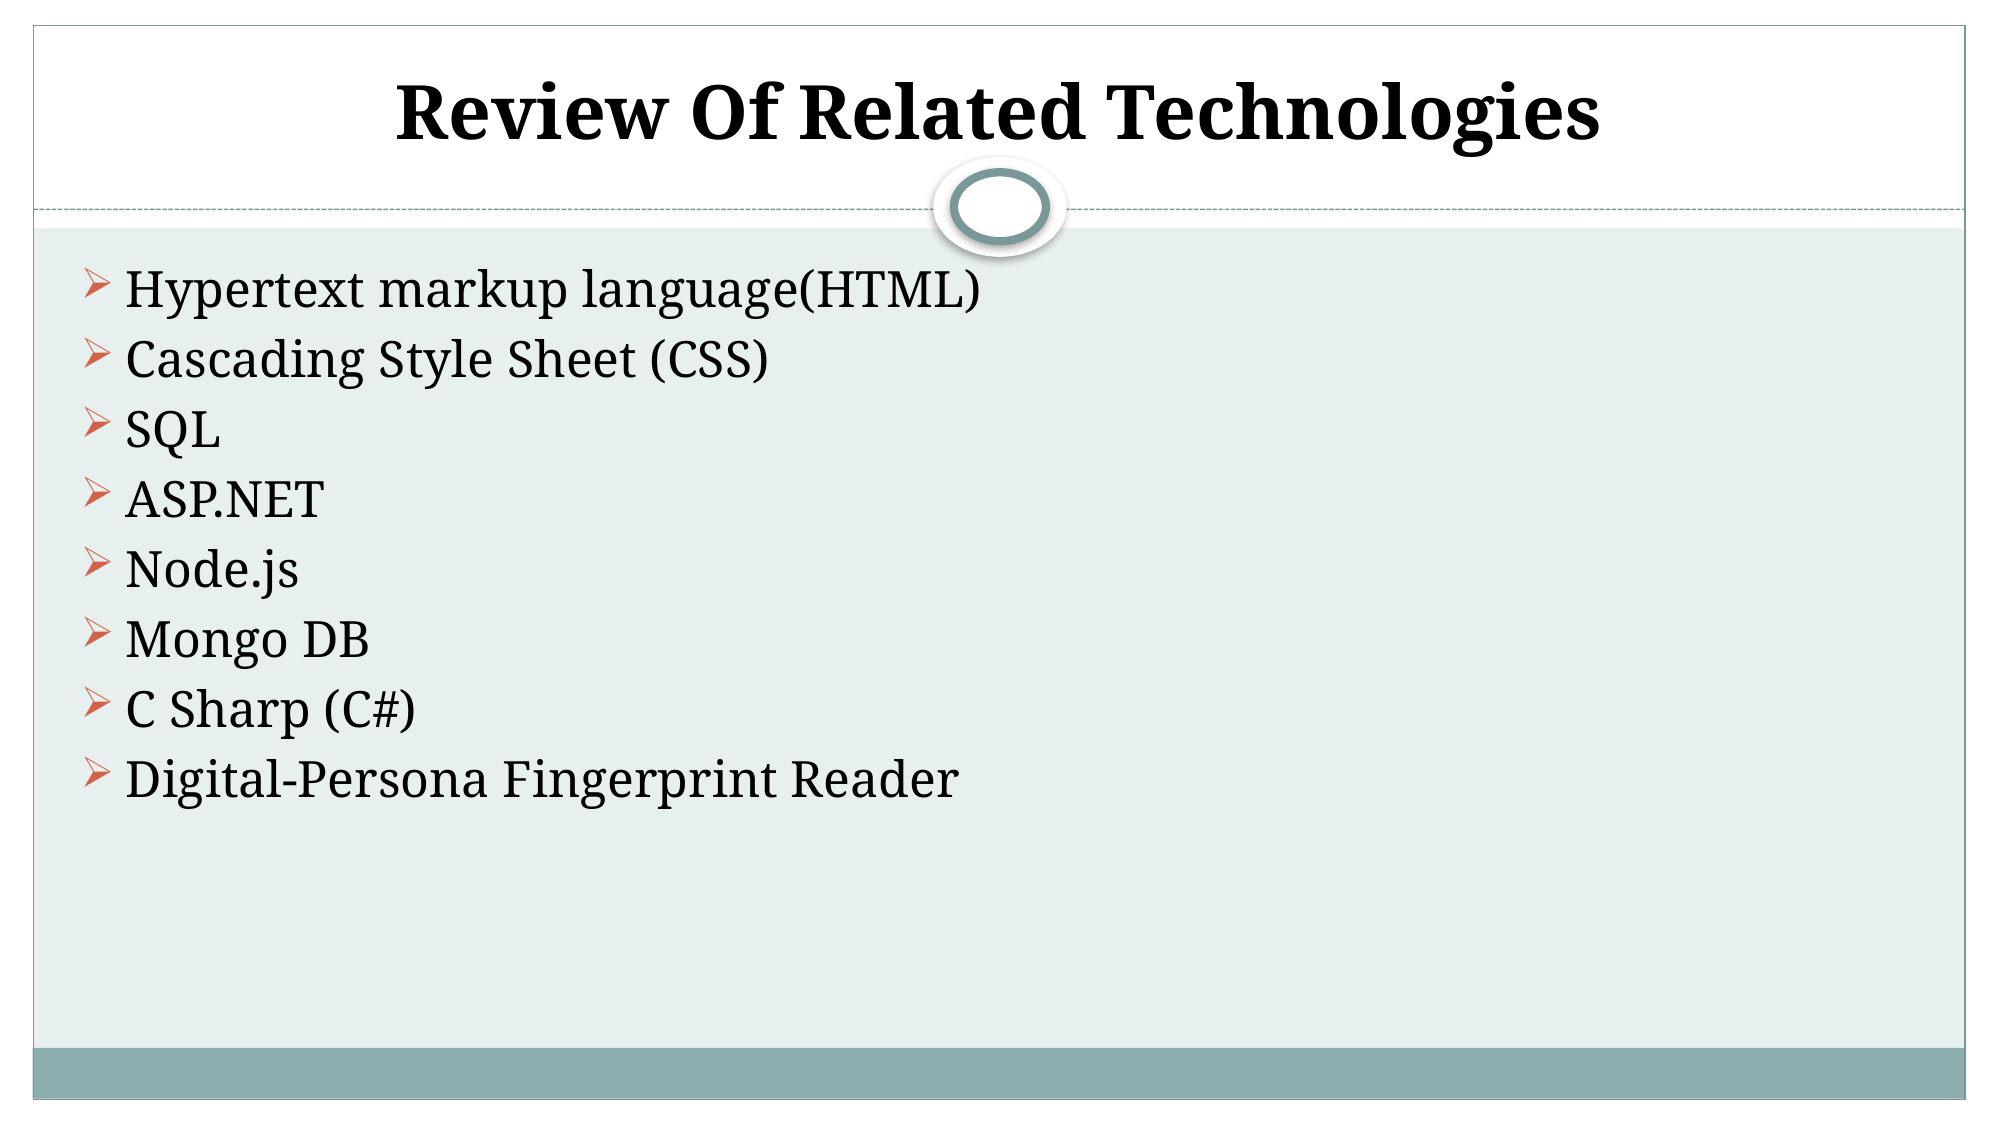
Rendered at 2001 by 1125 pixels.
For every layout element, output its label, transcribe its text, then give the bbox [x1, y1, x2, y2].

title Review Of Related Technologies [66, 37, 1933, 162]
list Hypertext markup language(HTML) Cascading Style Sheet (CSS) SQL ASP.NET Node.js Mongo DB C Sharp (C#) Digital-Persona Fingerprint Reader [66, 250, 1926, 1001]
